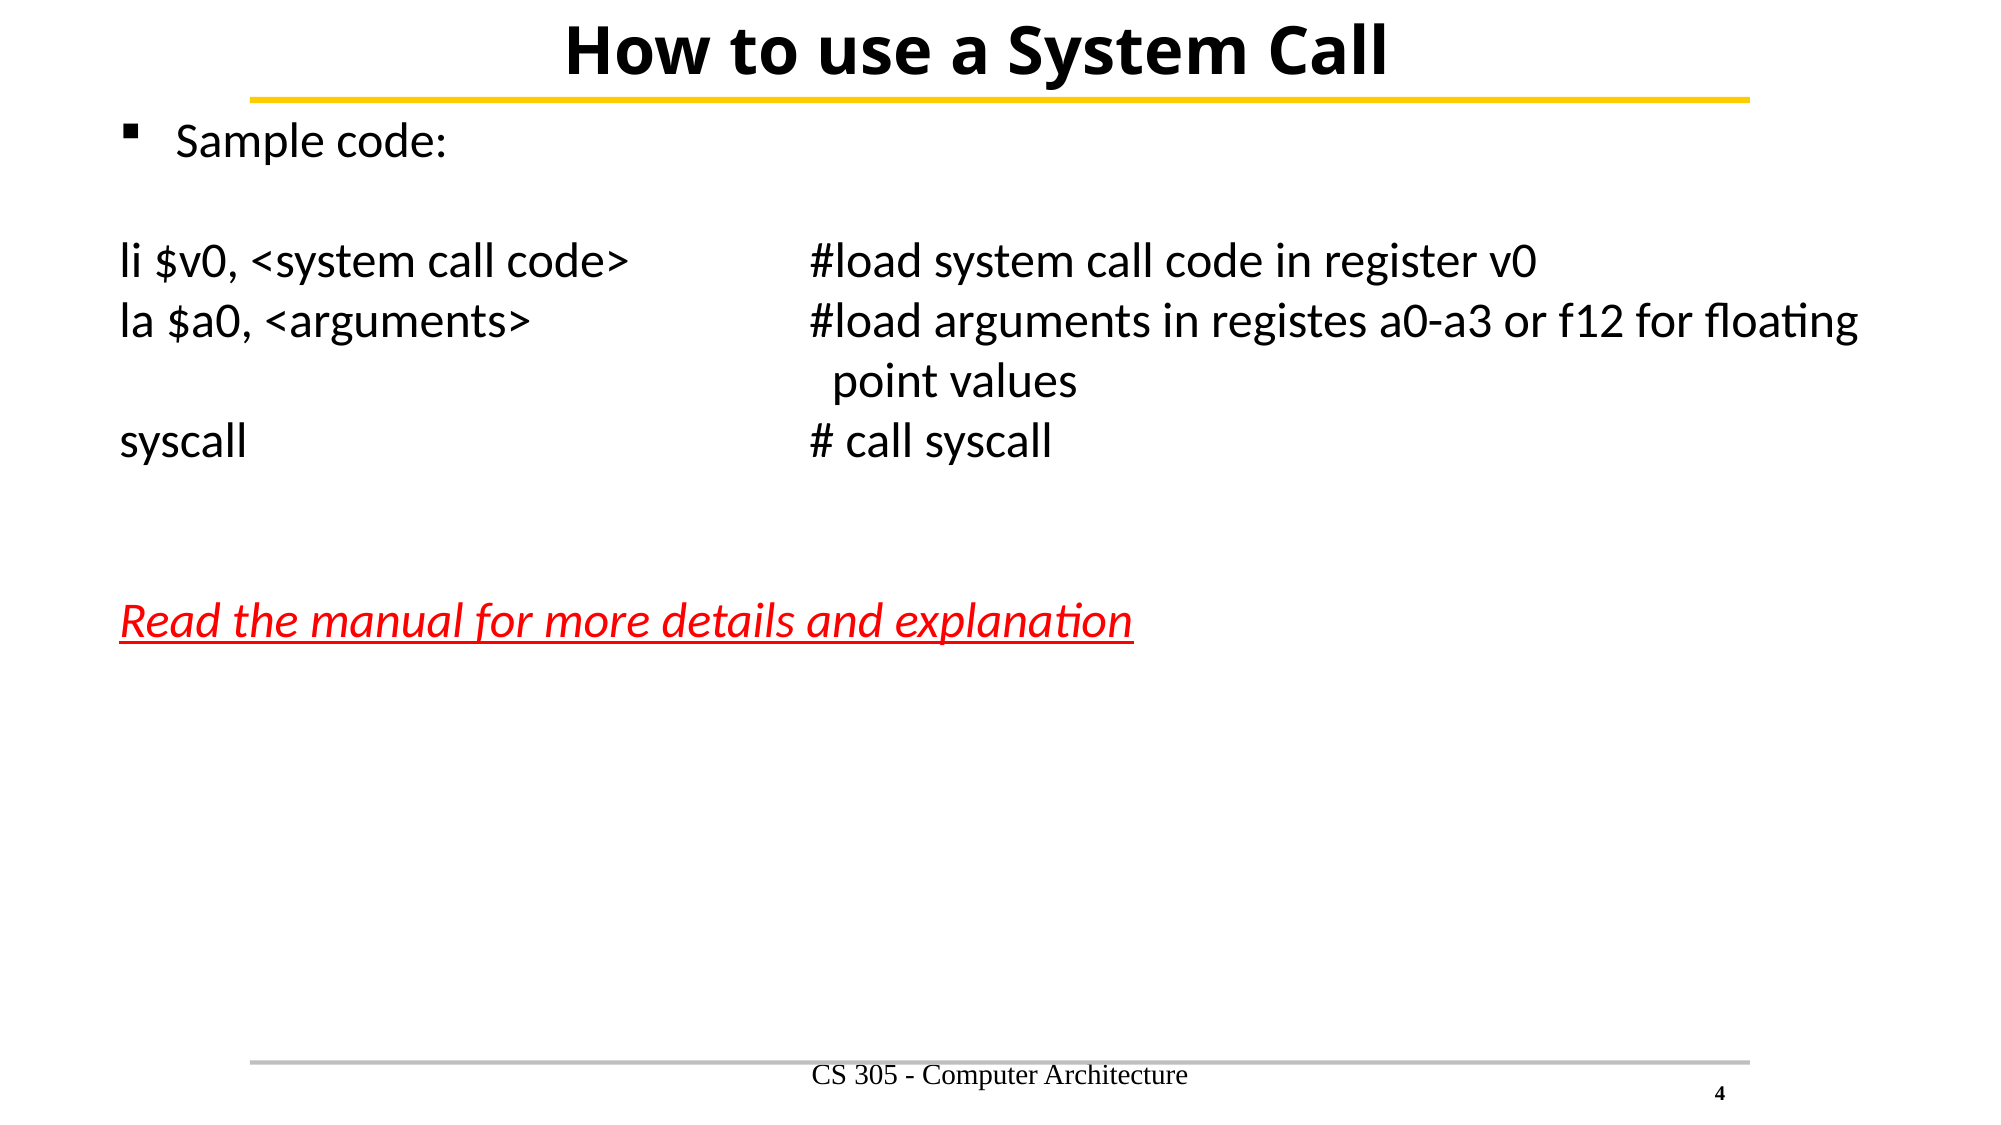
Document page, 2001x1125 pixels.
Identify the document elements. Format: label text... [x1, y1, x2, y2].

footer CS 305 - Computer Architecture [662, 1042, 1338, 1103]
text_box 4 [1624, 1074, 1775, 1110]
text_box How to use a System Call [279, 20, 1675, 75]
text_box Sample code: li $v0, <system call code> #load system call code in register v0 la $a0, <arguments> #load arguments in registes a0-a3 or f12 for floating point values syscall # call syscall Read the manual for more details and explanation [104, 99, 1896, 655]
